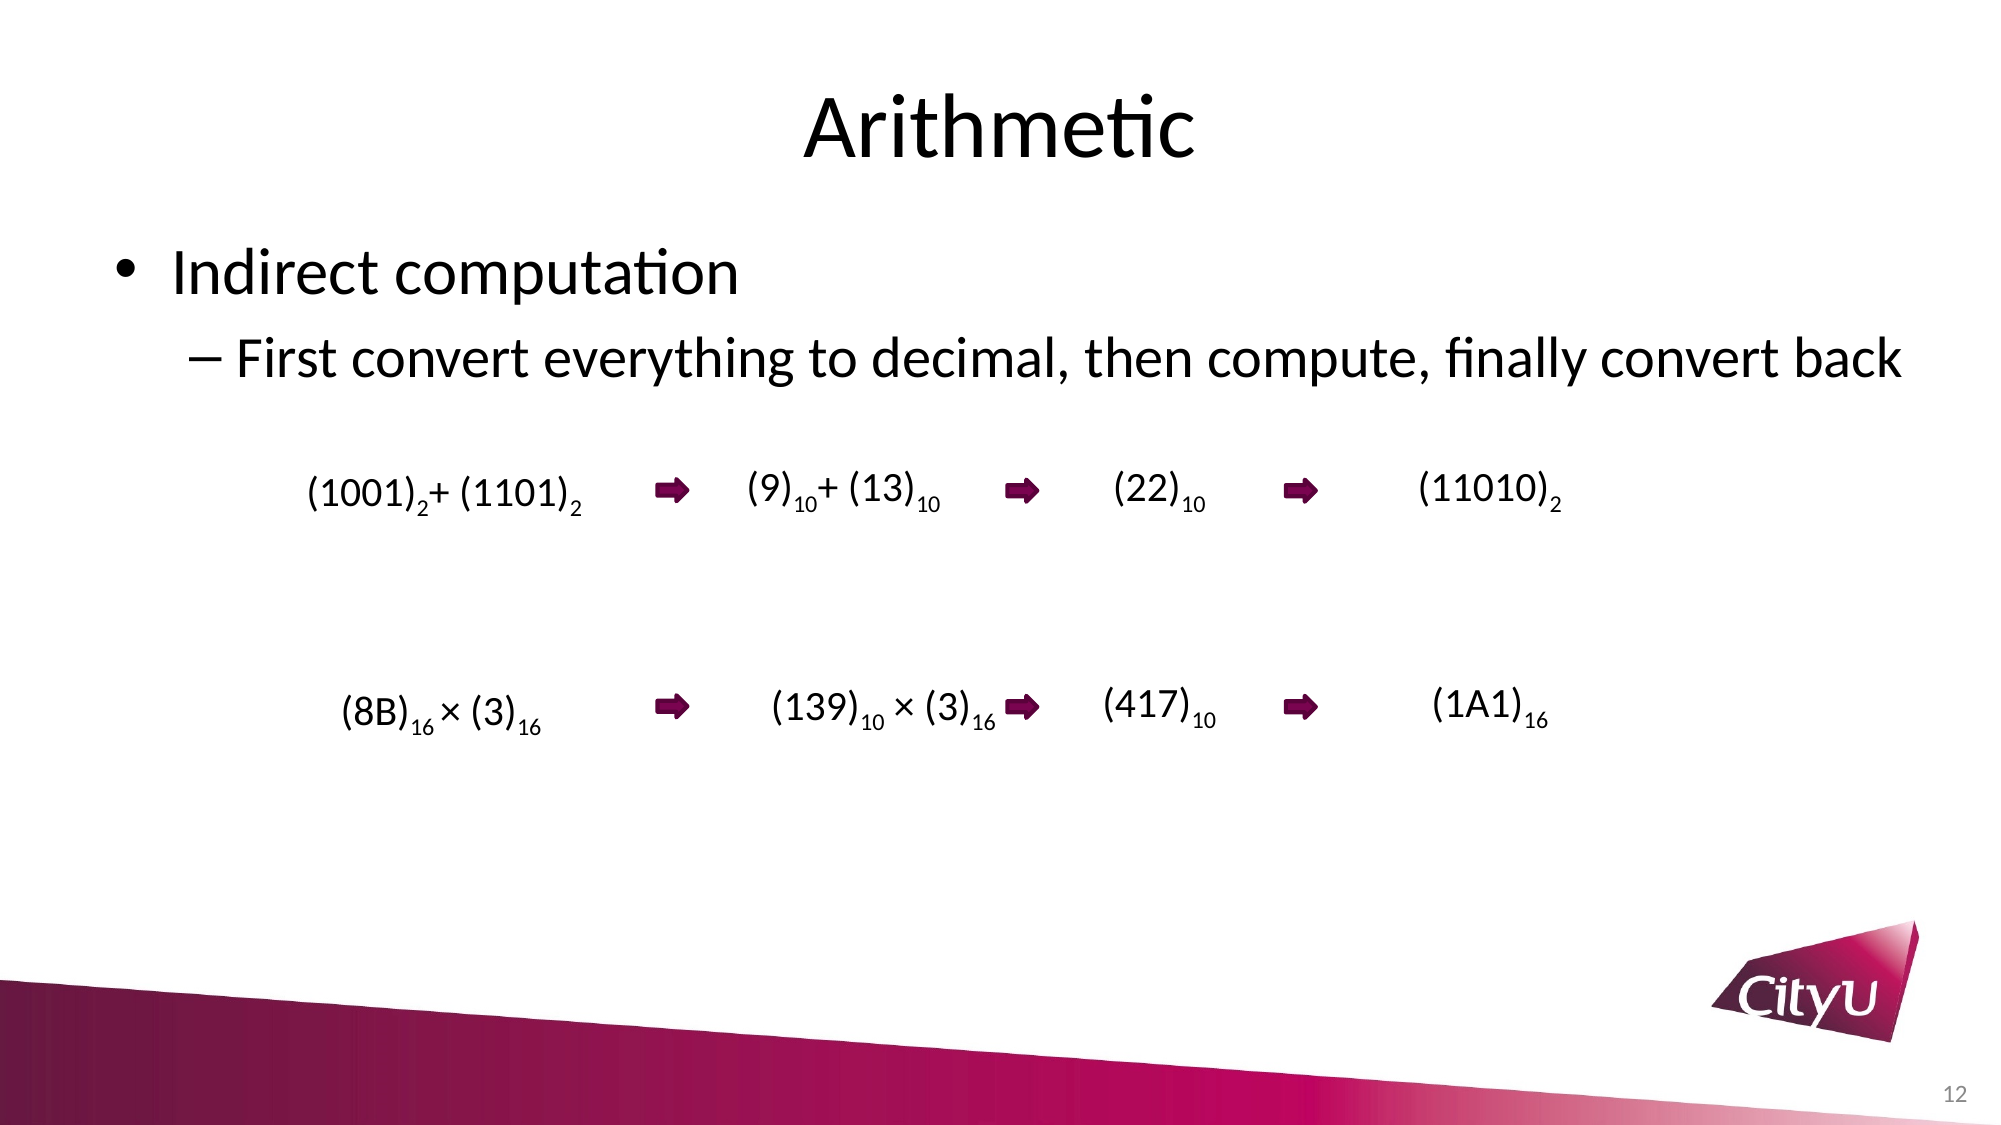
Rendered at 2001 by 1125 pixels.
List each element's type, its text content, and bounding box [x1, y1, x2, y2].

title Arithmetic [99, 45, 1900, 197]
list Indirect computation First convert everything to decimal, then compute, finally convert back [99, 219, 1945, 1047]
text_box (417)10 [937, 668, 1231, 741]
text_box [1005, 477, 1040, 504]
text_box [1283, 693, 1318, 720]
text_box (22)10 [948, 452, 1221, 525]
text_box [1011, 693, 1040, 720]
picture [0, 0, 2001, 1125]
text_box [1283, 477, 1318, 504]
text_box (9)10+ (13)10 [581, 452, 948, 525]
text_box (8B)16 × (3)16 [175, 676, 557, 748]
text_box (1A1)16 [1266, 668, 1563, 741]
text_box (1001)2+ (1101)2 [141, 457, 597, 529]
slide_number 12 [1767, 1070, 1983, 1115]
text_box (139)10 × (3)16 [606, 671, 1011, 743]
text_box (11010)2 [1252, 452, 1577, 525]
